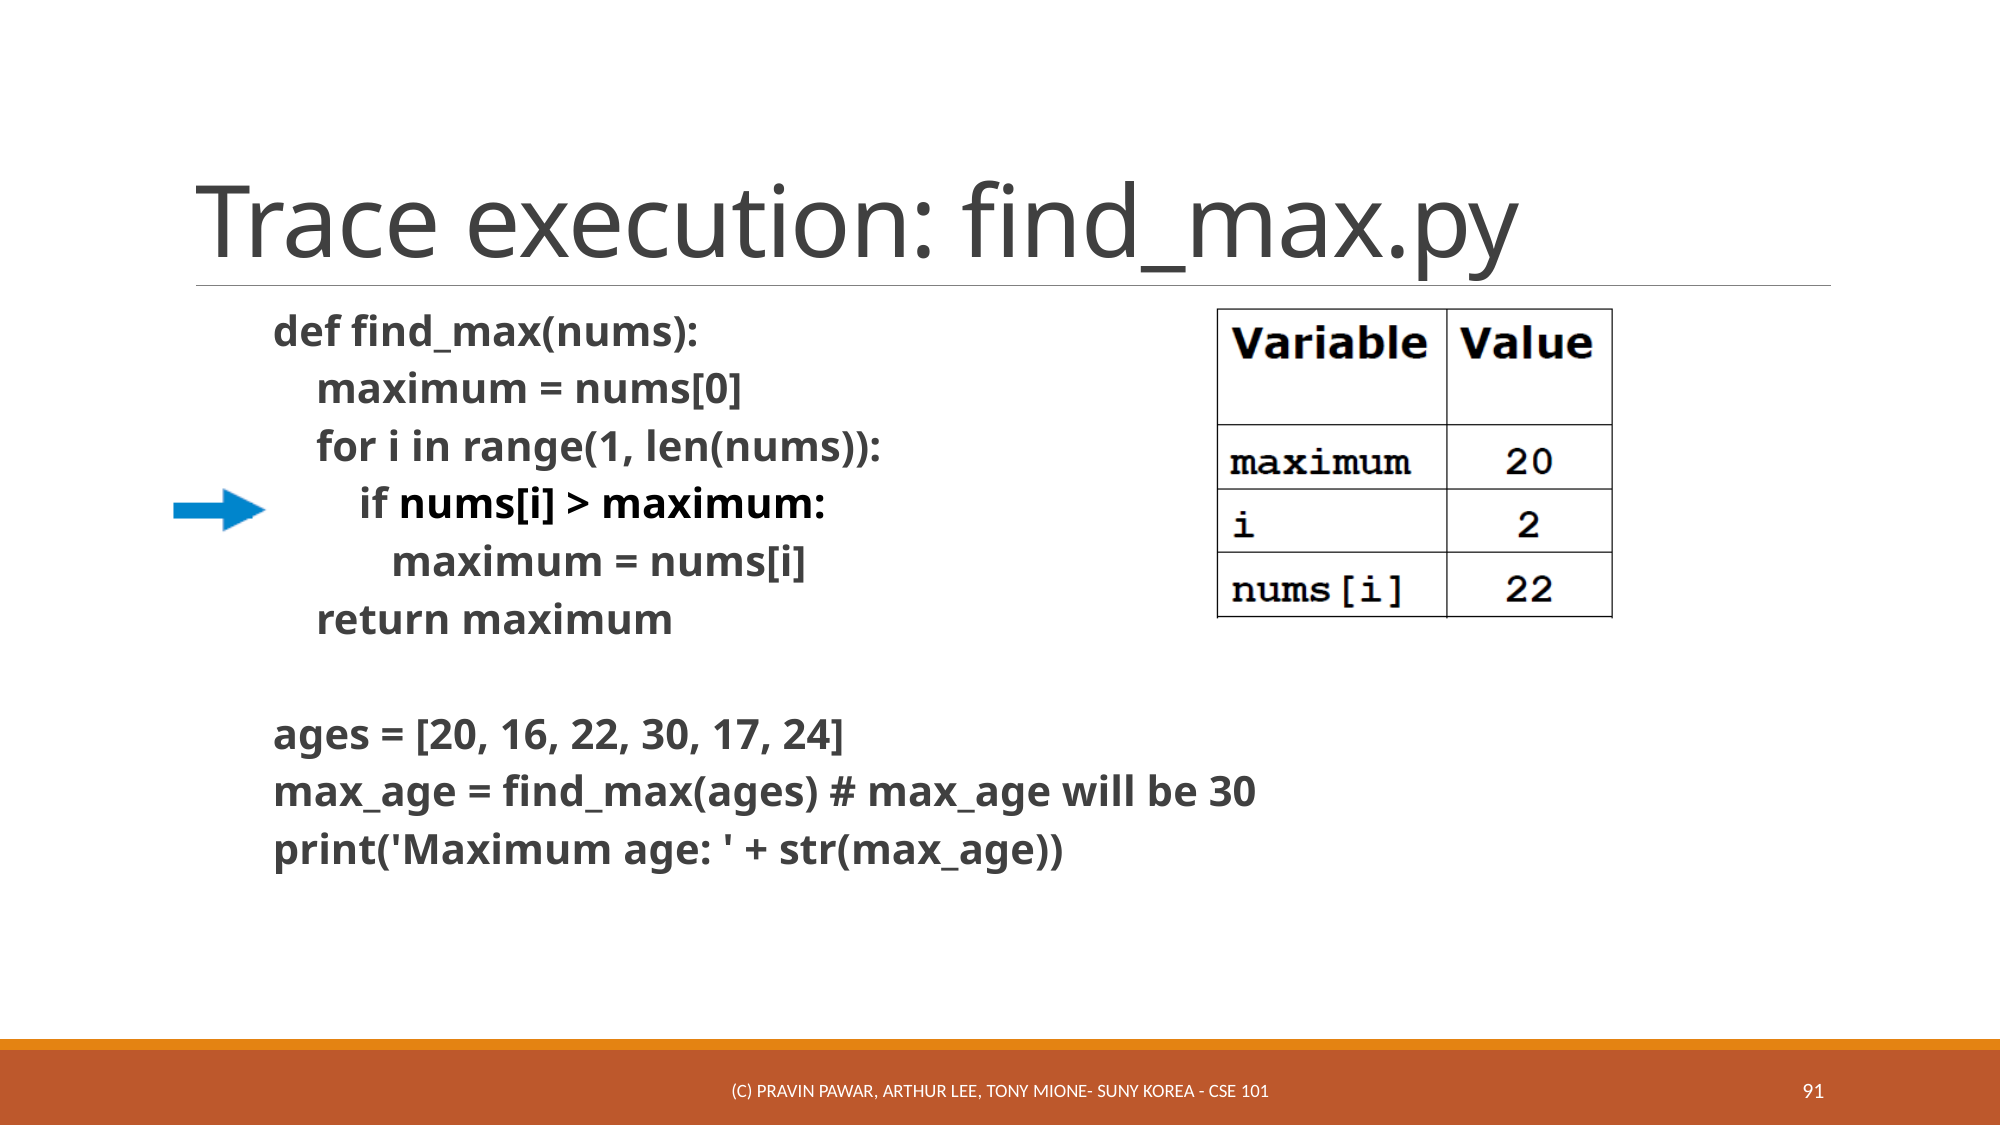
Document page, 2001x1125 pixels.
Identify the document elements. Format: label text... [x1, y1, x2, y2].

list def find_max(nums): maximum = nums[0] for i in range(1, len(nums)): if nums[i] > maximum: maximum = nums[i] return maximum ages = [20, 16, 22, 30, 17, 24] max_age = find_max(ages) # max_age will be 30 print('Maximum age: ' + str(max_age)) [180, 302, 1830, 963]
picture [150, 483, 275, 542]
footer (c) Pravin Pawar, Arthur Lee, Tony Mione- SUNY Korea - CSE 101 [604, 1059, 1396, 1120]
picture [1211, 305, 1621, 622]
slide_number 91 [1624, 1059, 1840, 1120]
title Trace execution: find_max.py [180, 47, 1830, 285]
